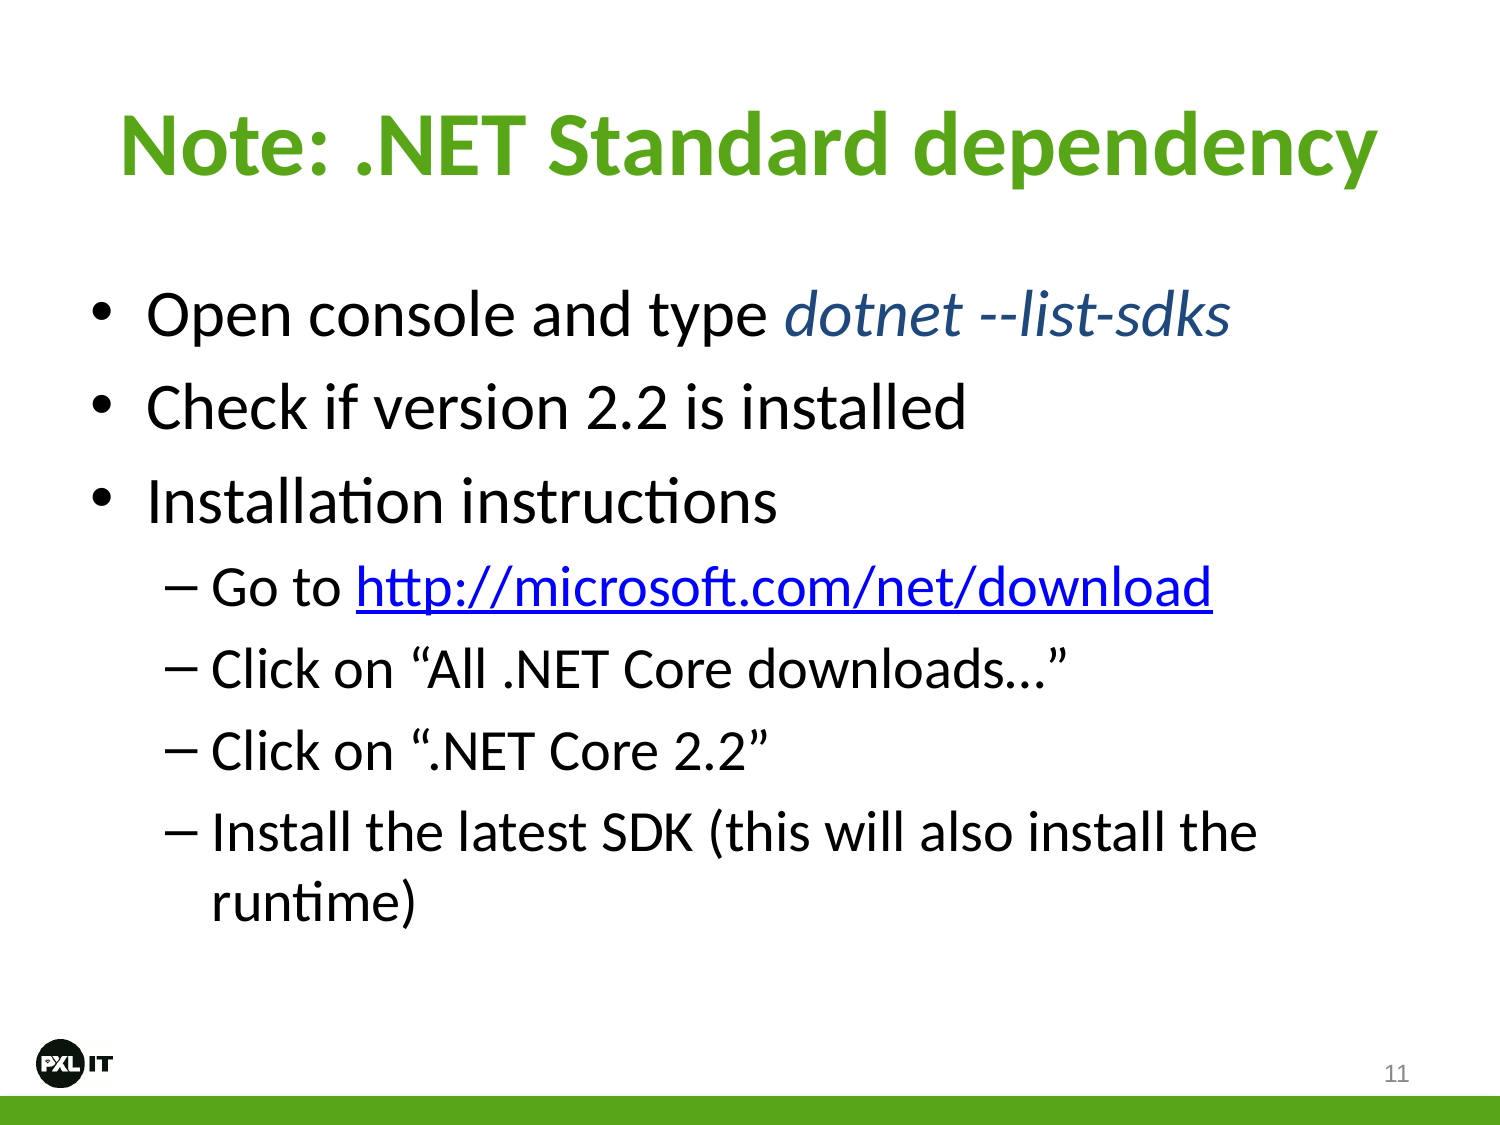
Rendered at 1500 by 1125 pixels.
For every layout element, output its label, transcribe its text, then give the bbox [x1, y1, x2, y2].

picture [36, 1039, 113, 1088]
list Open console and type dotnet --list-sdks Check if version 2.2 is installed Installation instructions Go to http://microsoft.com/net/download Click on “All .NET Core downloads…” Click on “.NET Core 2.2” Install the latest SDK (this will also install the runtime) [75, 262, 1425, 1005]
title Note: .NET Standard dependency [75, 45, 1425, 233]
slide_number 11 [1074, 1042, 1425, 1103]
